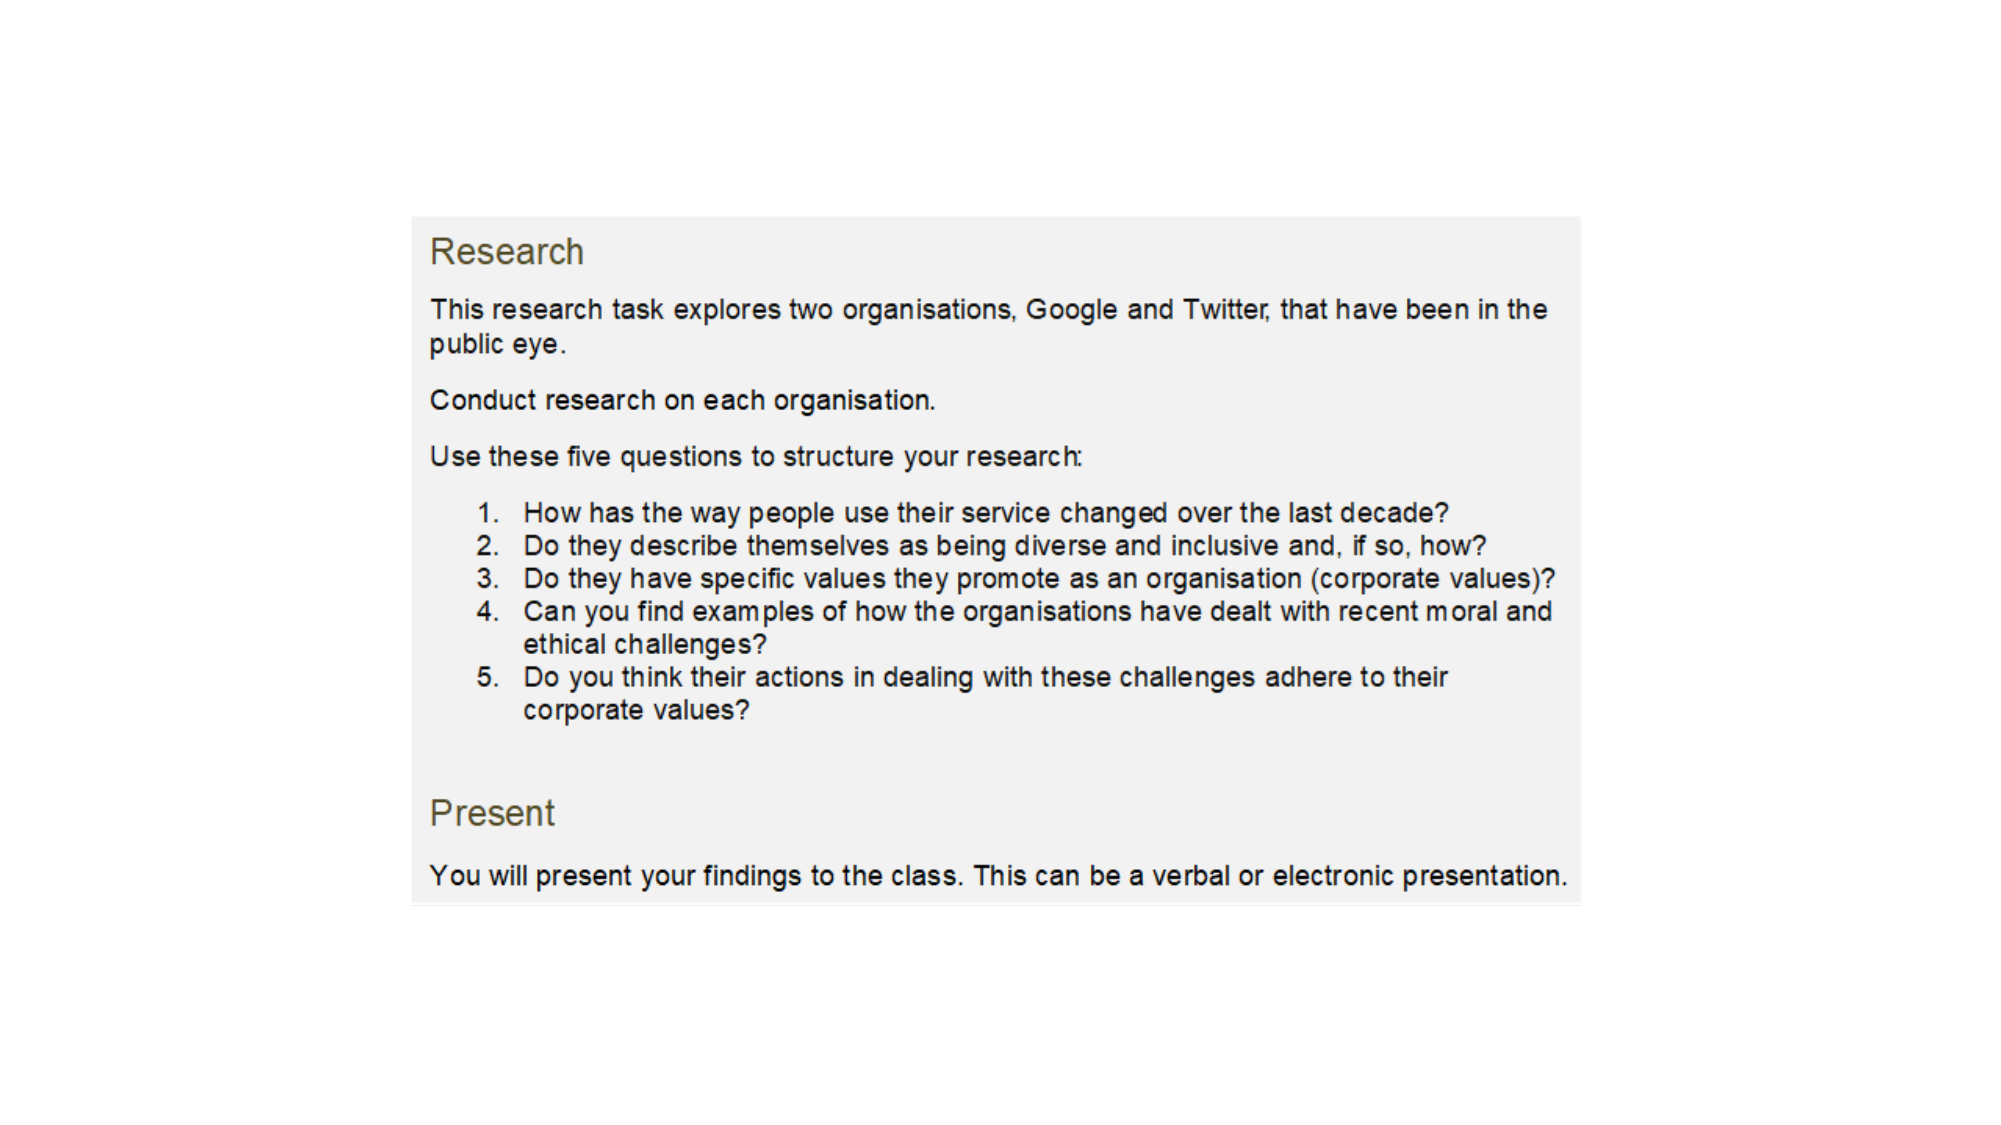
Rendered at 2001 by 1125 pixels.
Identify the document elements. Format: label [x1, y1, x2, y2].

picture [411, 215, 1589, 910]
